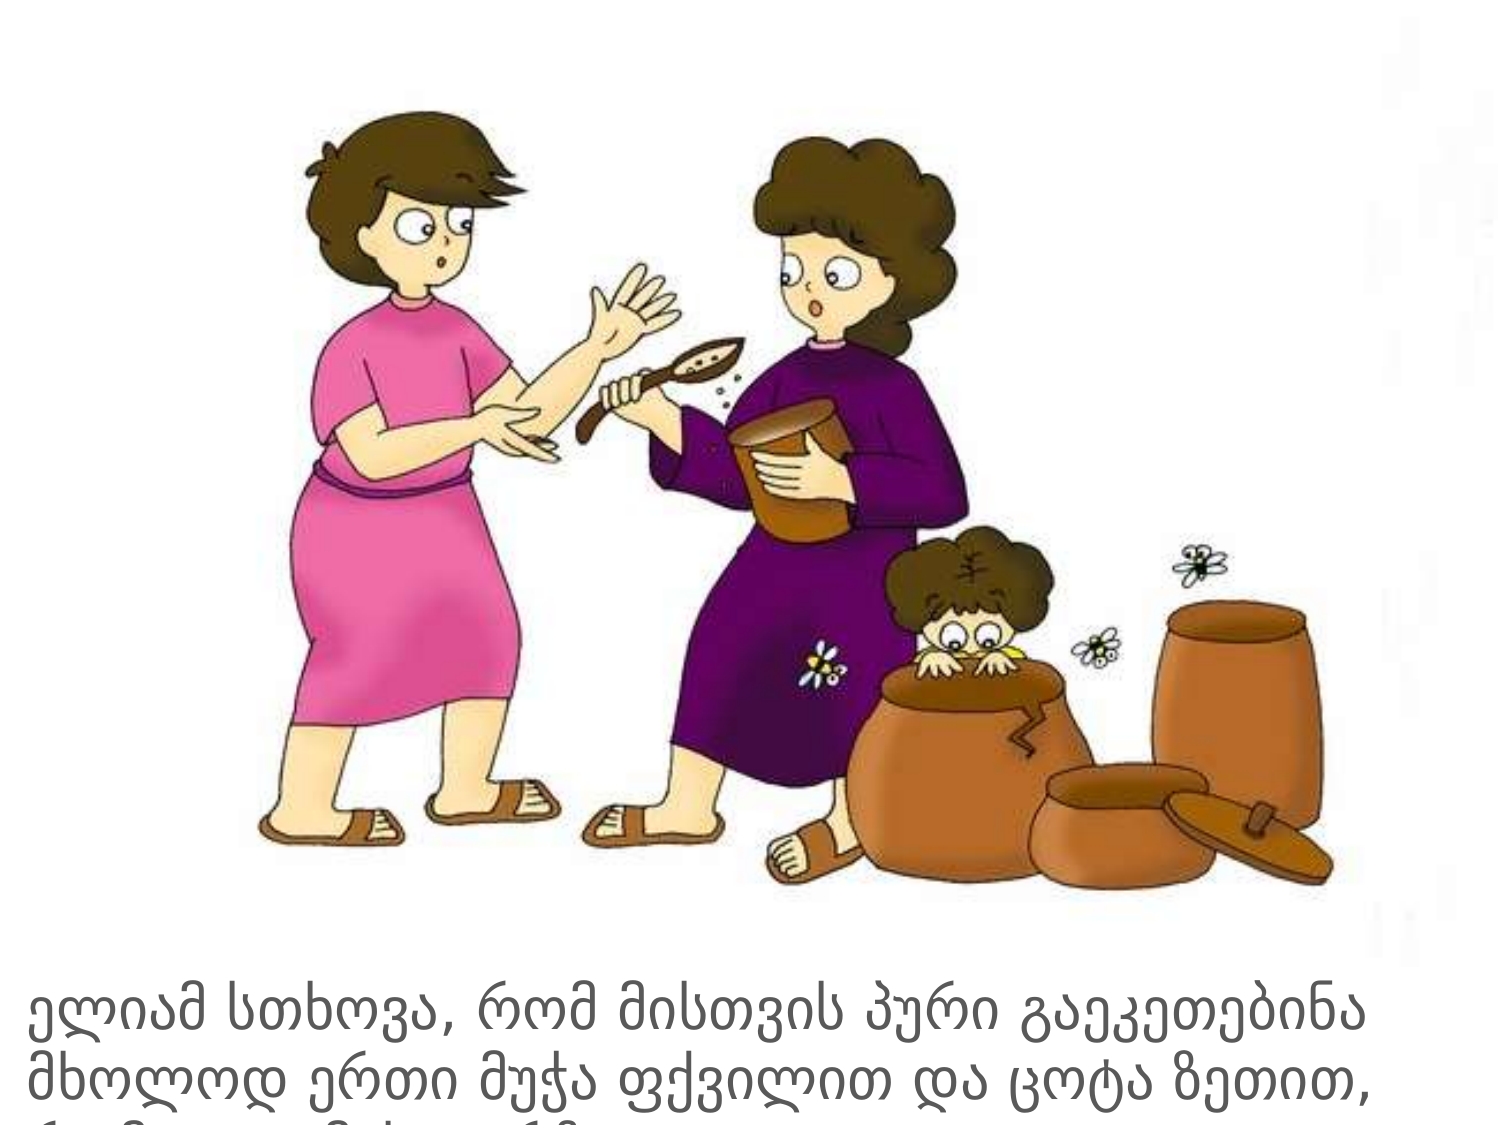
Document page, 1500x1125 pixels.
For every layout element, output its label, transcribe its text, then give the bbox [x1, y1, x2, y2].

text_box ელიამ სთხოვა, რომ მისთვის პური გაეკეთებინა მხოლოდ ერთი მუჭა ფქვილით და ცოტა ზეთით, რომელიც მას დარჩა. [11, 972, 1498, 1125]
picture [0, 0, 1498, 967]
